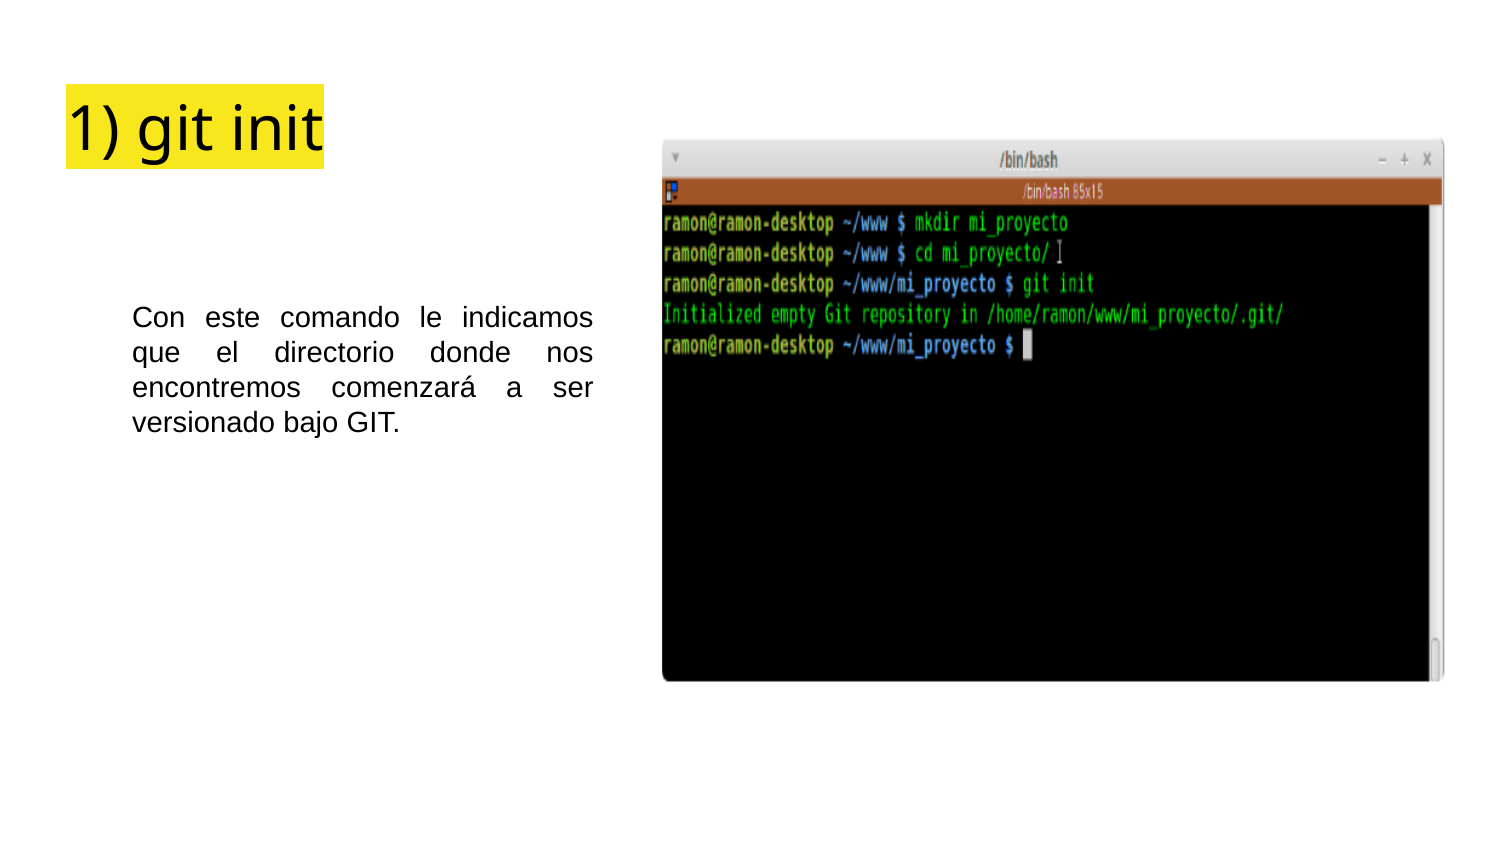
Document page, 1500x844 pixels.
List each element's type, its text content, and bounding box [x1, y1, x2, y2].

picture [660, 110, 1458, 720]
text_box Con este comando le indicamos que el directorio donde nos encontremos comenzará a ser versionado bajo GIT. [117, 283, 610, 776]
title 1) git init [51, 72, 1449, 167]
